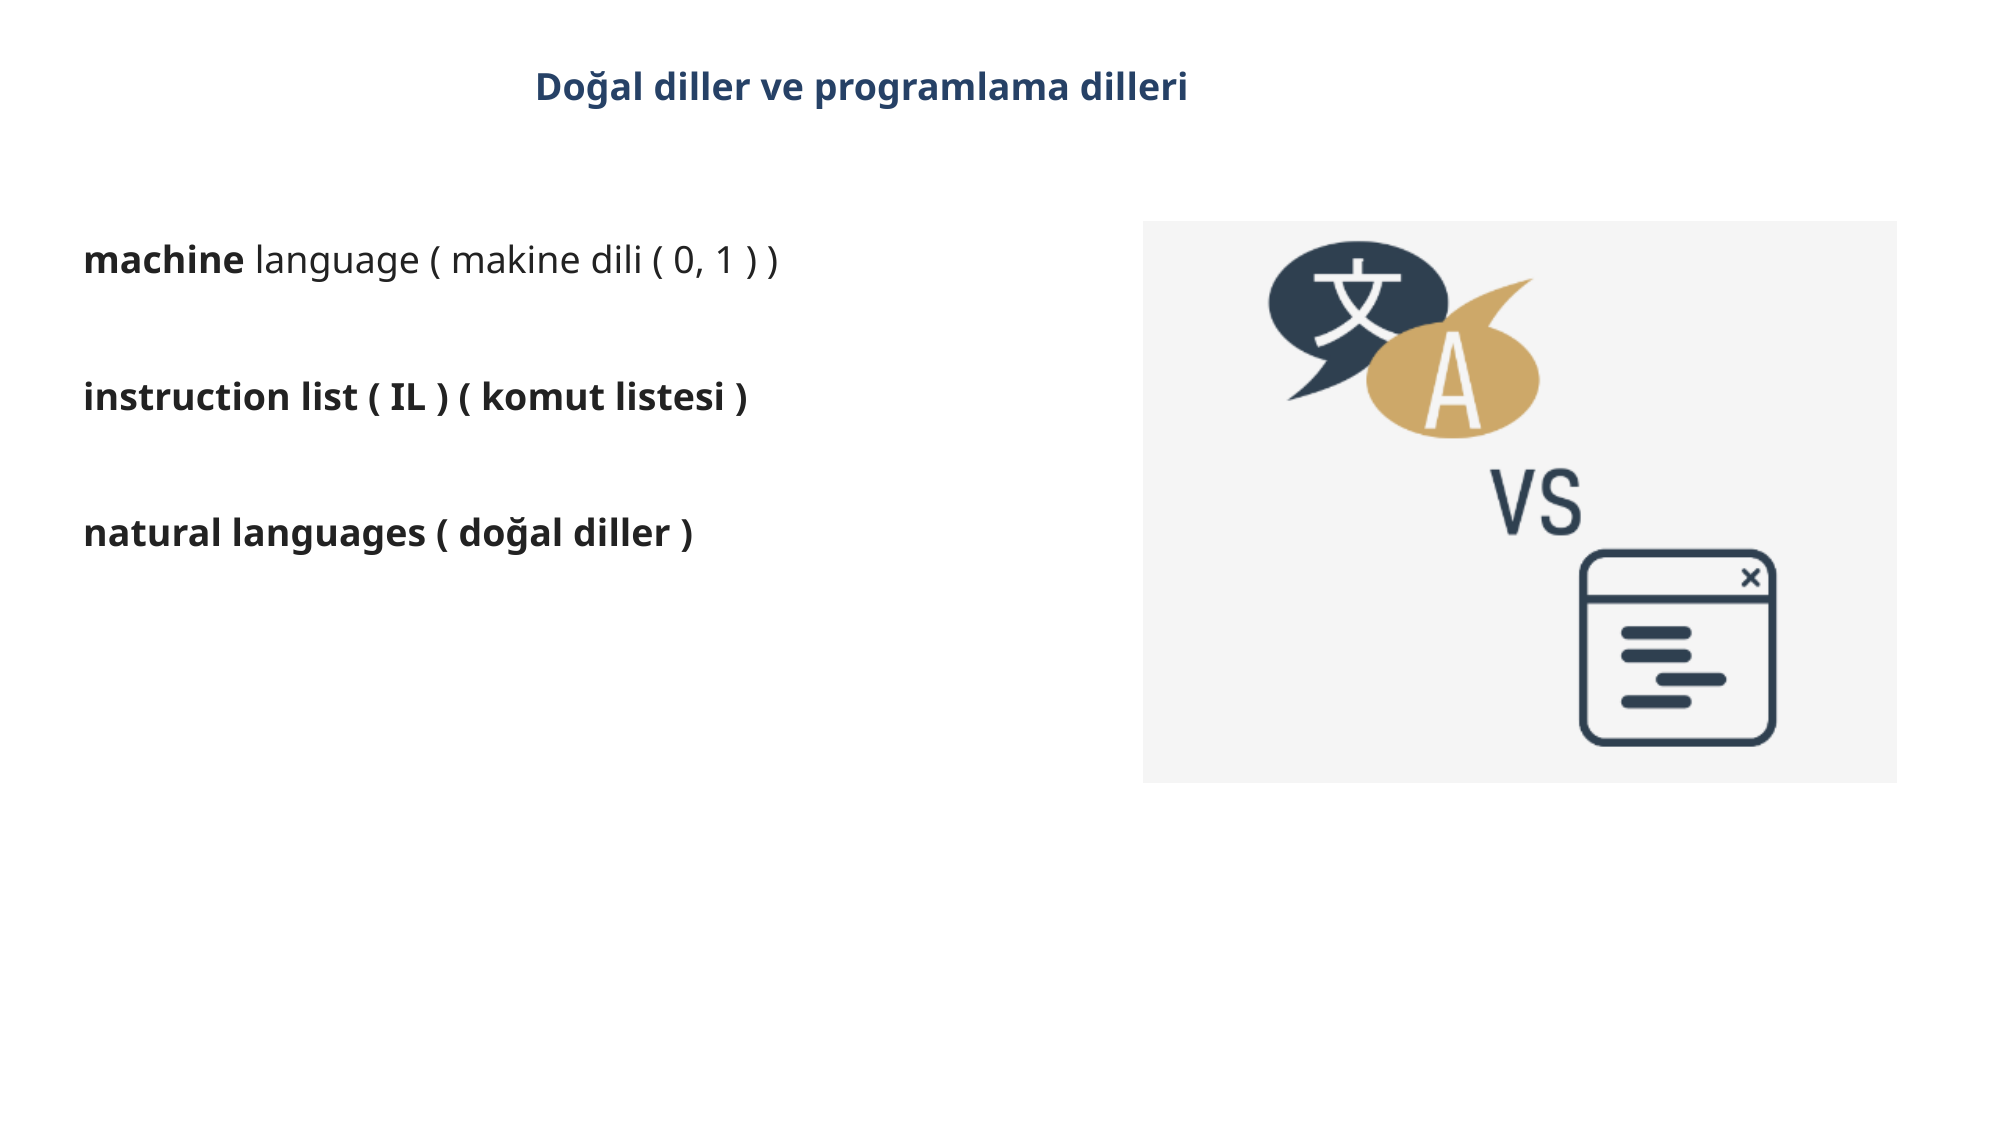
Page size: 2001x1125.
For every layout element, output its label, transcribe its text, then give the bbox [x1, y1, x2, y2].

text_box Doğal diller ve programlama dilleri [520, 55, 1520, 116]
text_box machine language ( makine dili ( 0, 1 ) ) [68, 228, 1000, 289]
text_box natural languages ( doğal diller ) [68, 501, 1068, 562]
picture [1143, 221, 1897, 783]
text_box instruction list ( IL ) ( komut listesi ) [68, 365, 1068, 425]
